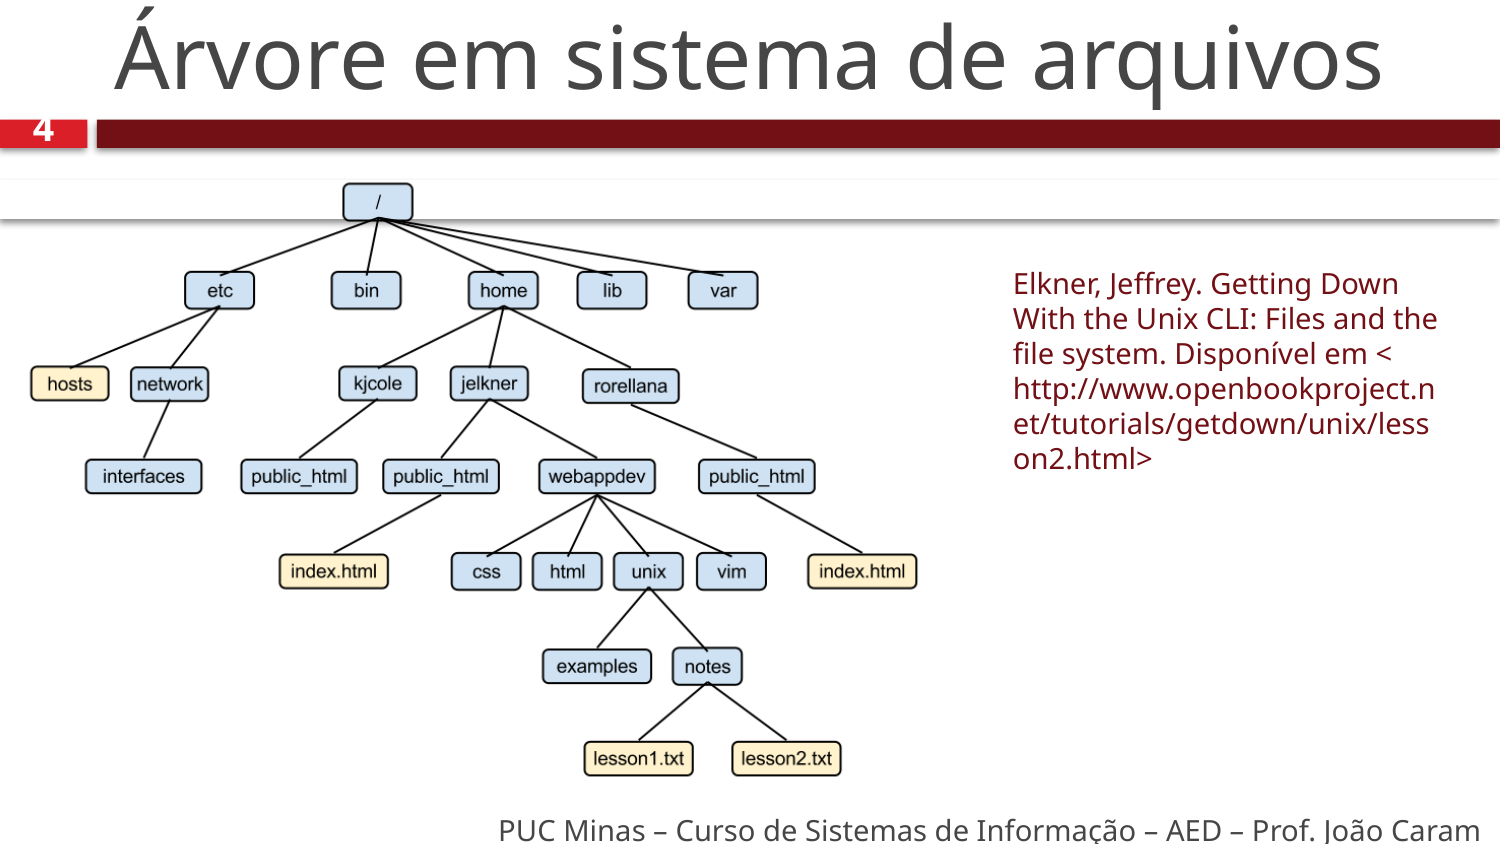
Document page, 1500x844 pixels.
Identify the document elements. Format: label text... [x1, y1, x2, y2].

title Árvore em sistema de arquivos [99, 19, 1483, 115]
text_box Elkner, Jeffrey. Getting Down With the Unix CLI: Files and the file system. Disponível em < http://www.openbookproject.net/tutorials/getdown/unix/lesson2.html> [998, 257, 1459, 518]
slide_number 4 [0, 114, 88, 145]
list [0, 149, 963, 844]
footer PUC Minas – Curso de Sistemas de Informação – AED – Prof. João Caram [967, 807, 1497, 844]
